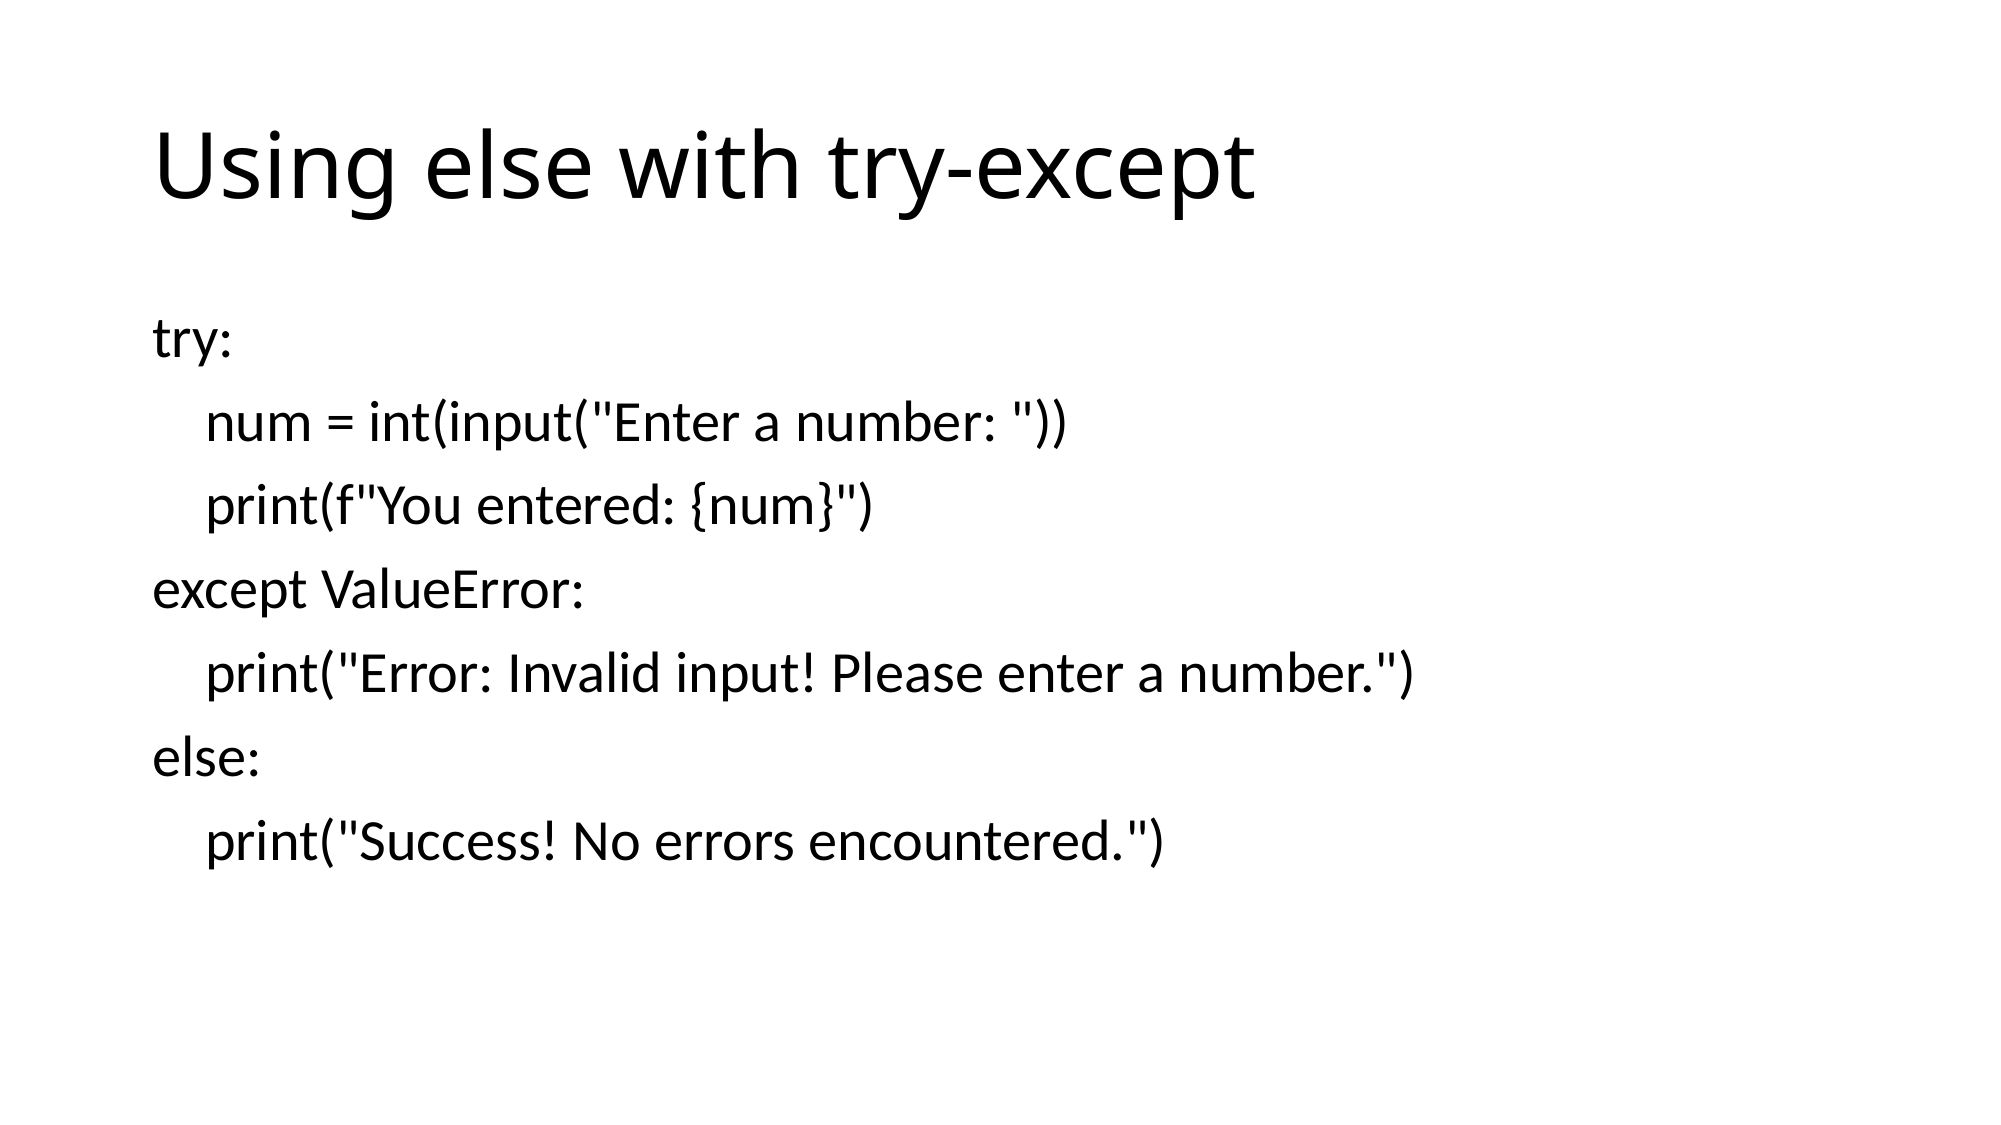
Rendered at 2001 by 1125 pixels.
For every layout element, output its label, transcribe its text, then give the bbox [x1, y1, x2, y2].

title Using else with try-except [137, 59, 1863, 278]
list try: num = int(input("Enter a number: ")) print(f"You entered: {num}") except ValueError: print("Error: Invalid input! Please enter a number.") else: print("Success! No errors encountered.") [137, 299, 1863, 1014]
